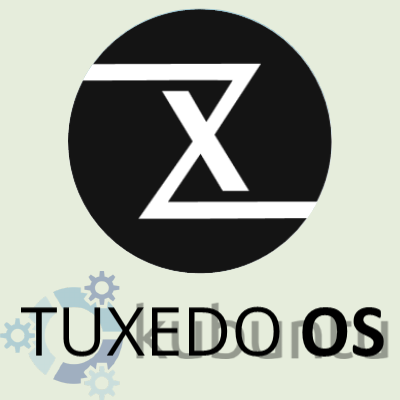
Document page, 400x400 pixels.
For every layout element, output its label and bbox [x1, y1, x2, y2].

text_box [0, 0, 400, 400]
